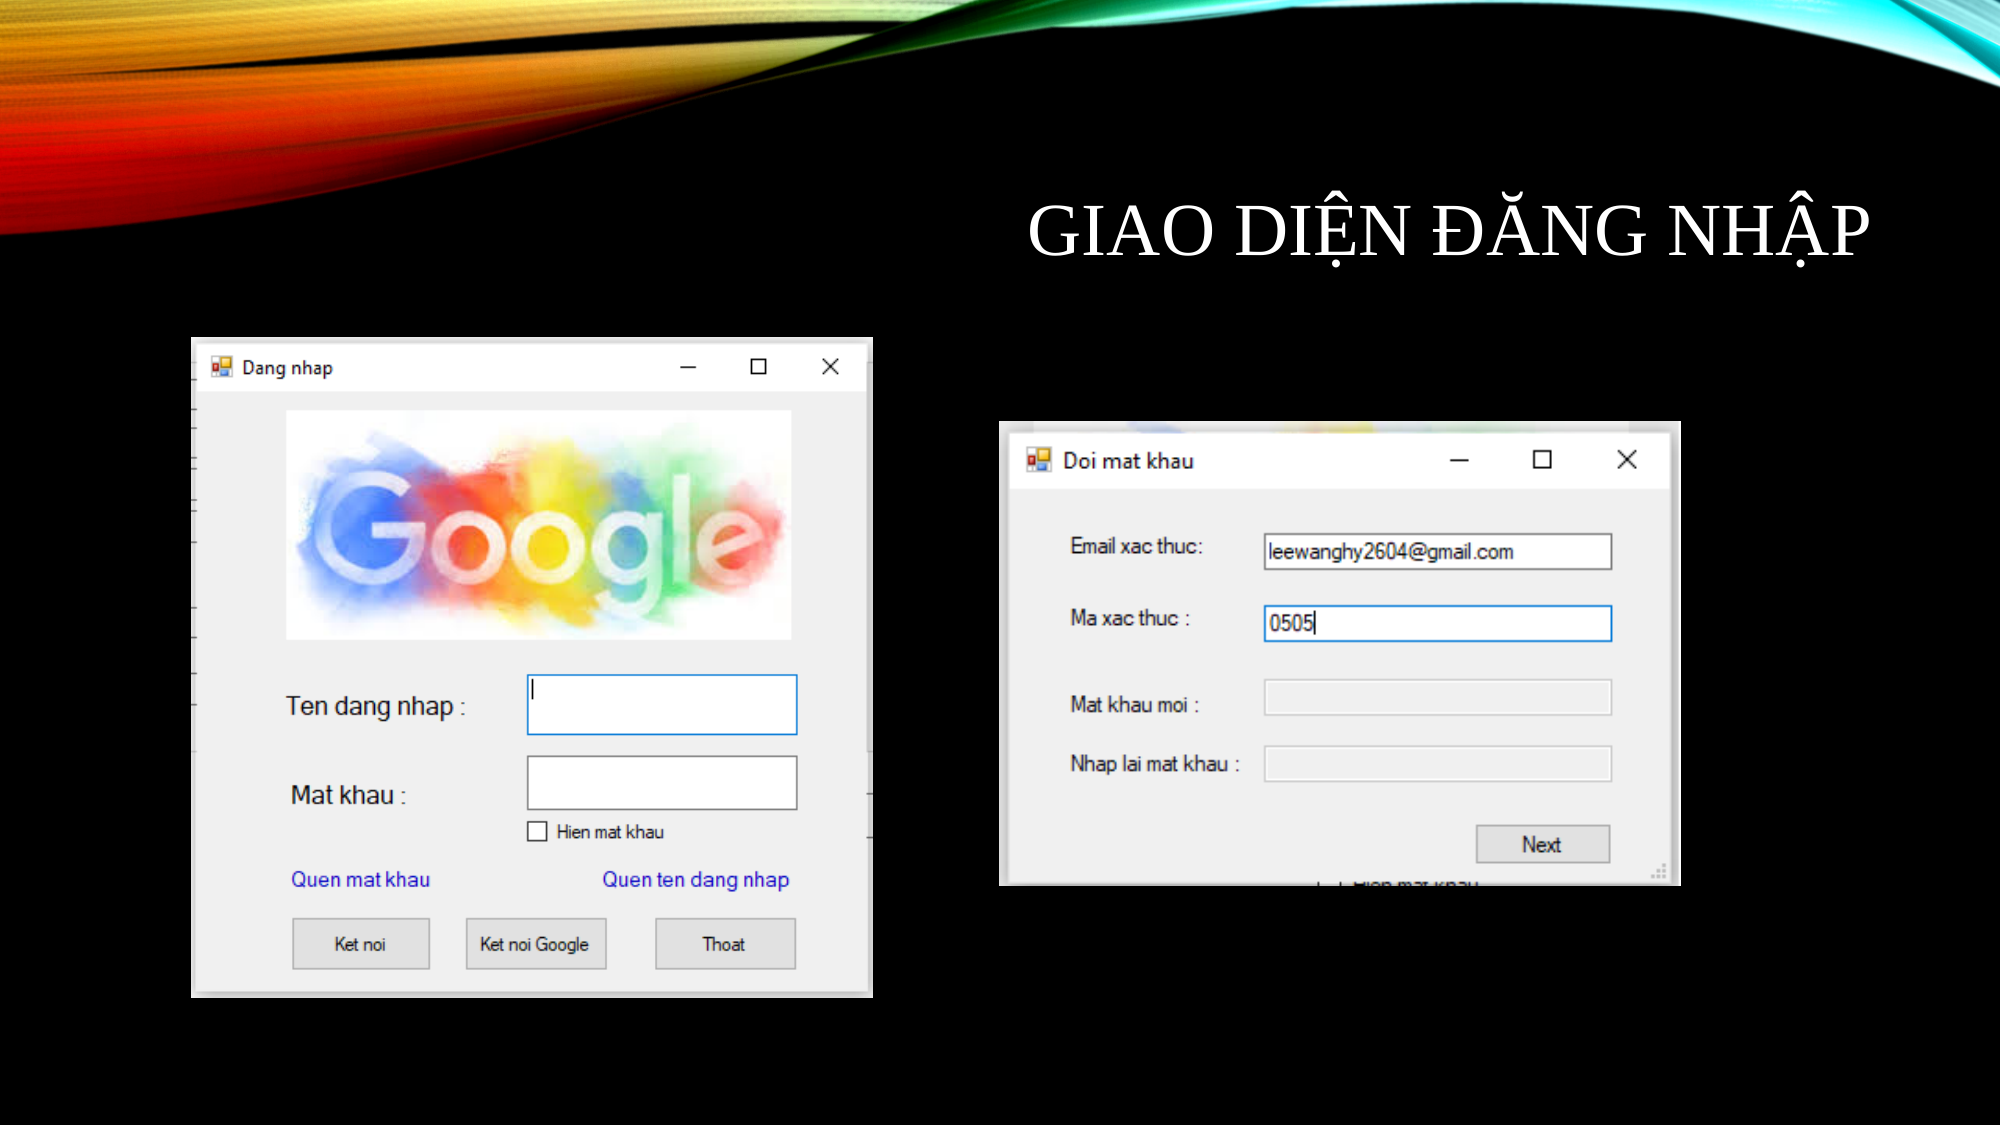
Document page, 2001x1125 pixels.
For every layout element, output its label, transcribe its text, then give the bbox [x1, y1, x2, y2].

picture [0, 0, 2000, 237]
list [191, 337, 873, 998]
title Giao diện đăng nhập [474, 125, 1888, 338]
picture [999, 421, 1681, 886]
